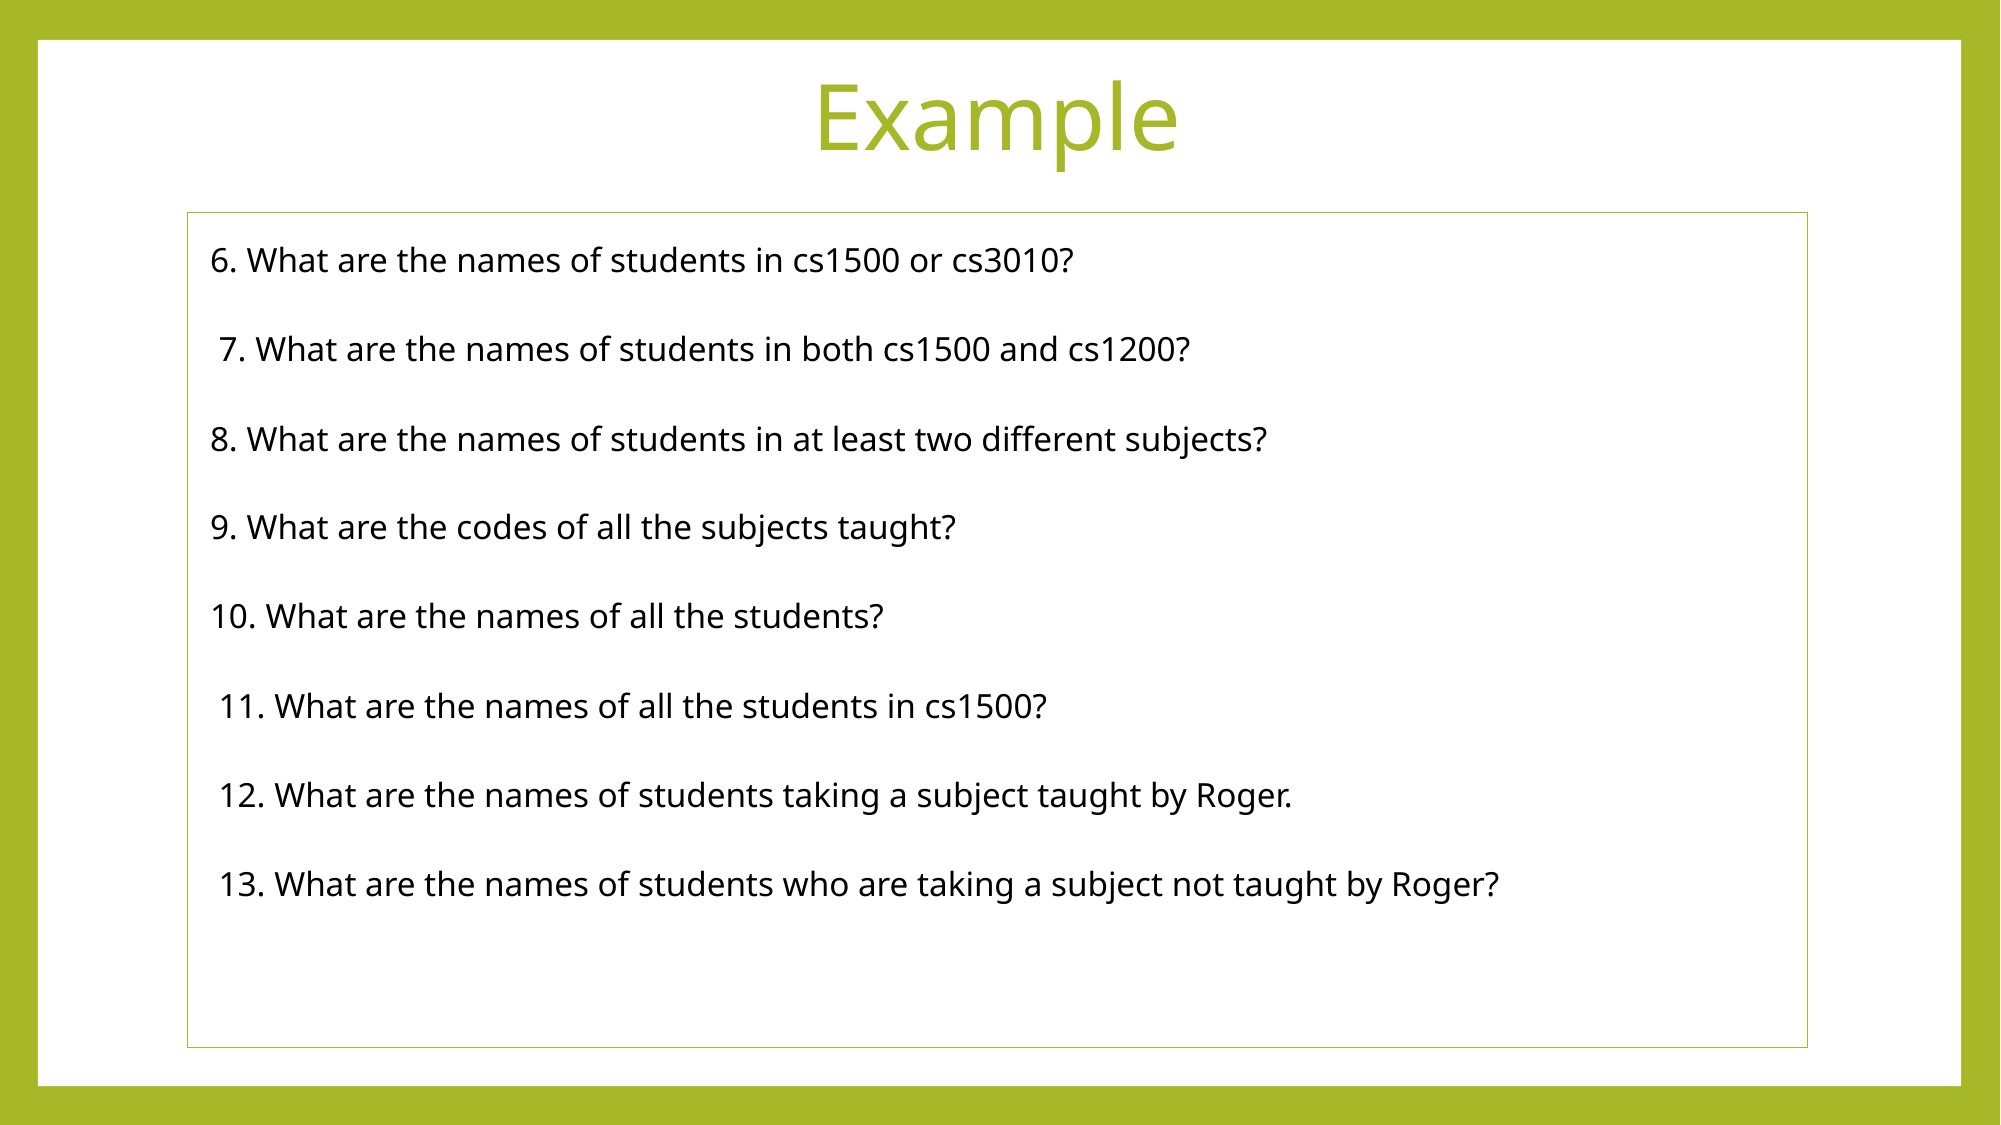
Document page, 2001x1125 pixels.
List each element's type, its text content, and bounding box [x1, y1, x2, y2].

title Example [187, 63, 1808, 212]
list 6. What are the names of students in cs1500 or cs3010? 7. What are the names of students in both cs1500 and cs1200? 8. What are the names of students in at least two different subjects? 9. What are the codes of all the subjects taught? 10. What are the names of all the students? 11. What are the names of all the students in cs1500? 12. What are the names of students taking a subject taught by Roger. 13. What are the names of students who are taking a subject not taught by Roger? [187, 212, 1808, 1048]
